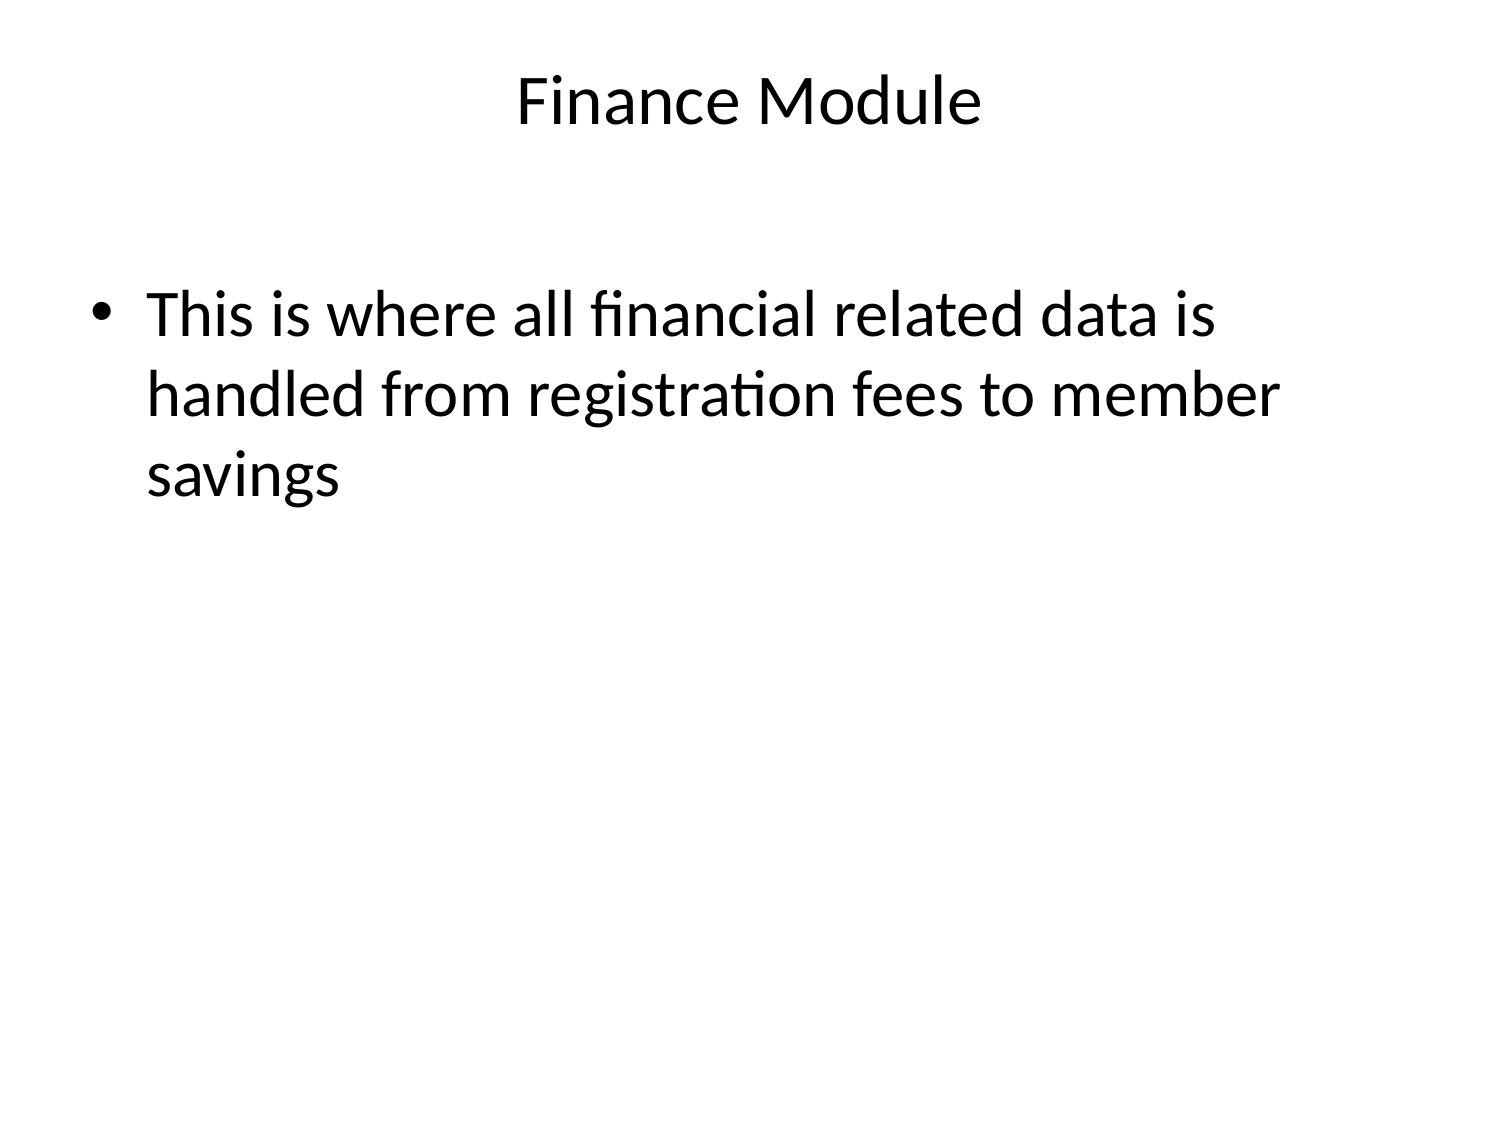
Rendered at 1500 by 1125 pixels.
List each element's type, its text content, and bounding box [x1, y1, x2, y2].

list This is where all financial related data is handled from registration fees to member savings [75, 262, 1425, 1005]
title Finance Module [75, 45, 1425, 233]
